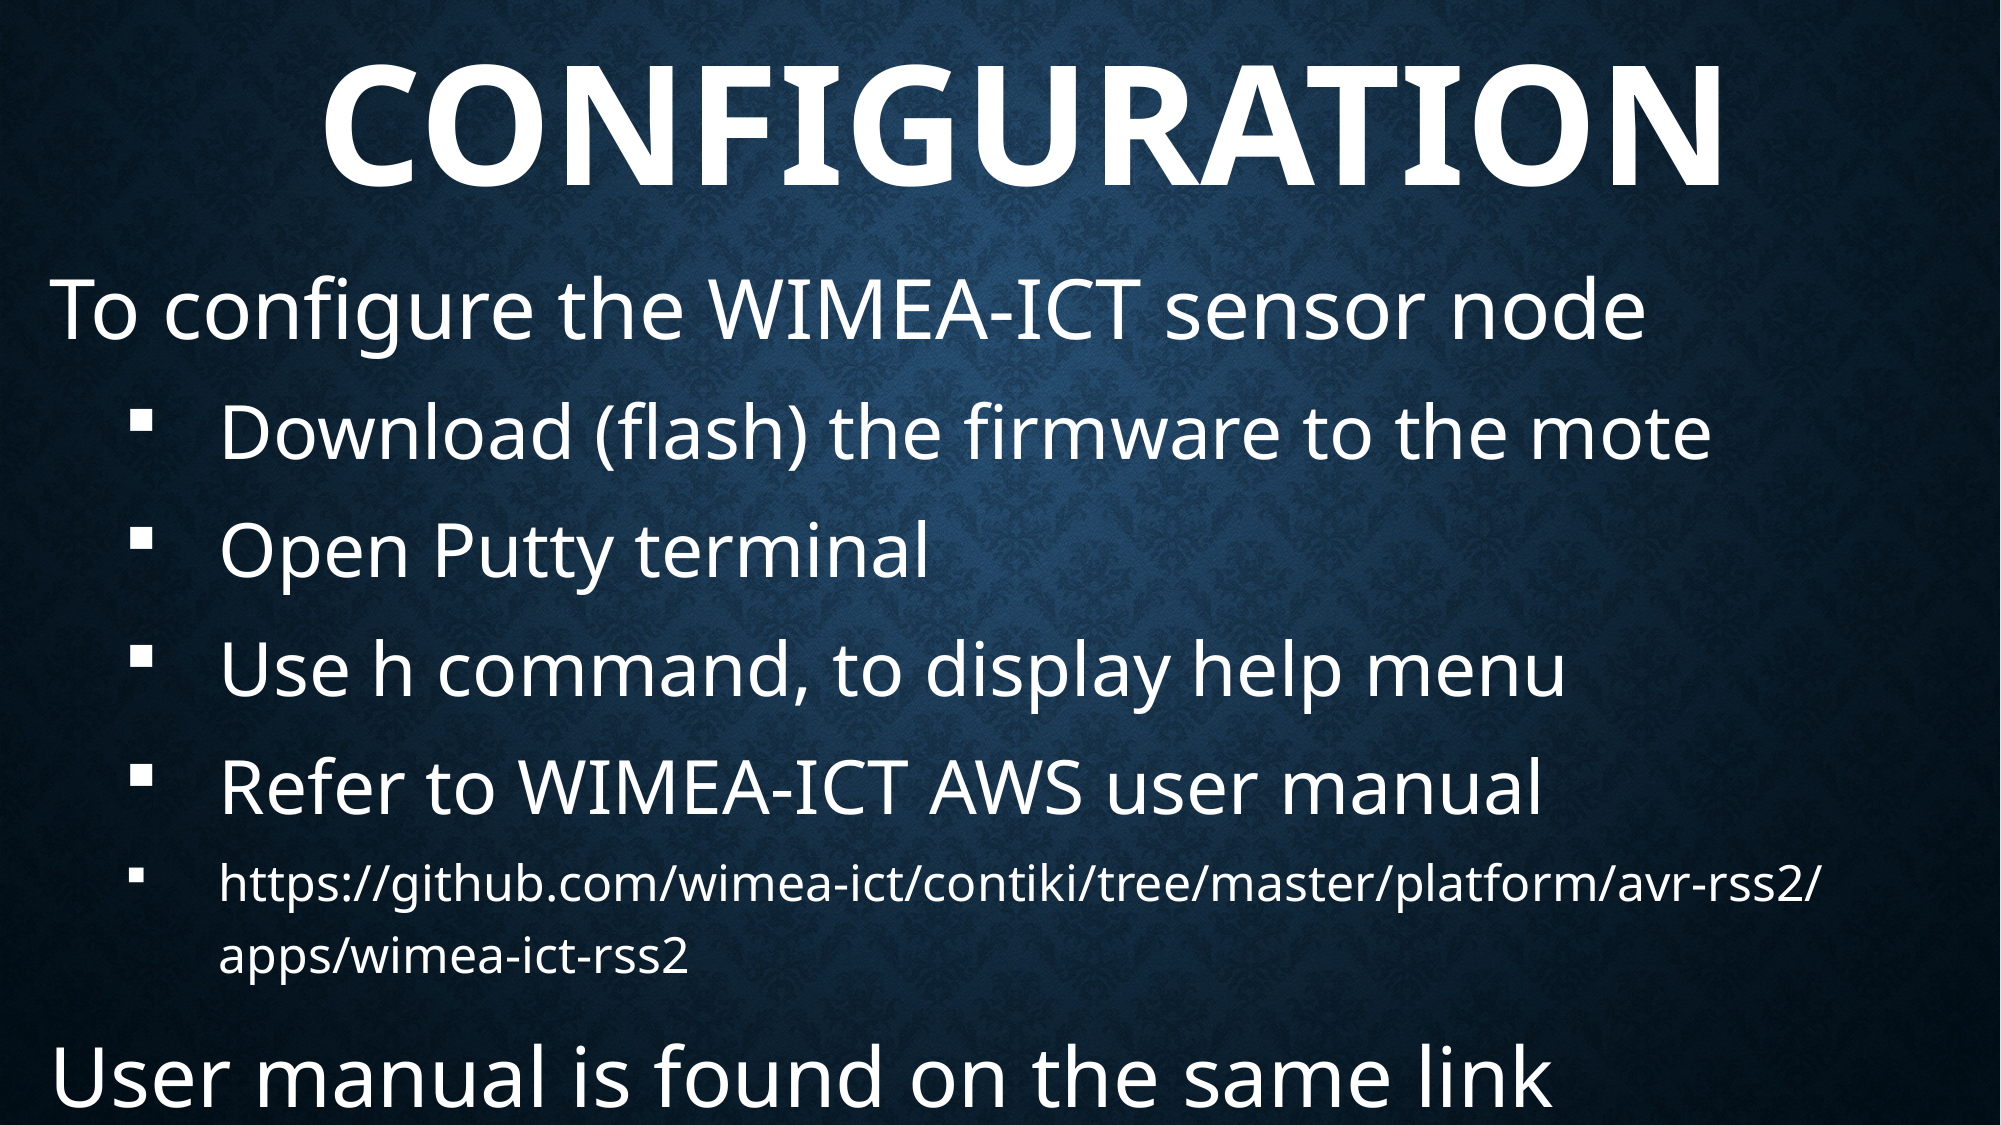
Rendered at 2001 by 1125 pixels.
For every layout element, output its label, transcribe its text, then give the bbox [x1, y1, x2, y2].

subtitle To configure the WIMEA-ICT sensor node Download (flash) the firmware to the mote Open Putty terminal Use h command, to display help menu Refer to WIMEA-ICT AWS user manual https://github.com/wimea-ict/contiki/tree/master/platform/avr-rss2/apps/wimea-ict-rss2 User manual is found on the same link [34, 228, 1968, 1099]
title configuration [244, 26, 1807, 228]
